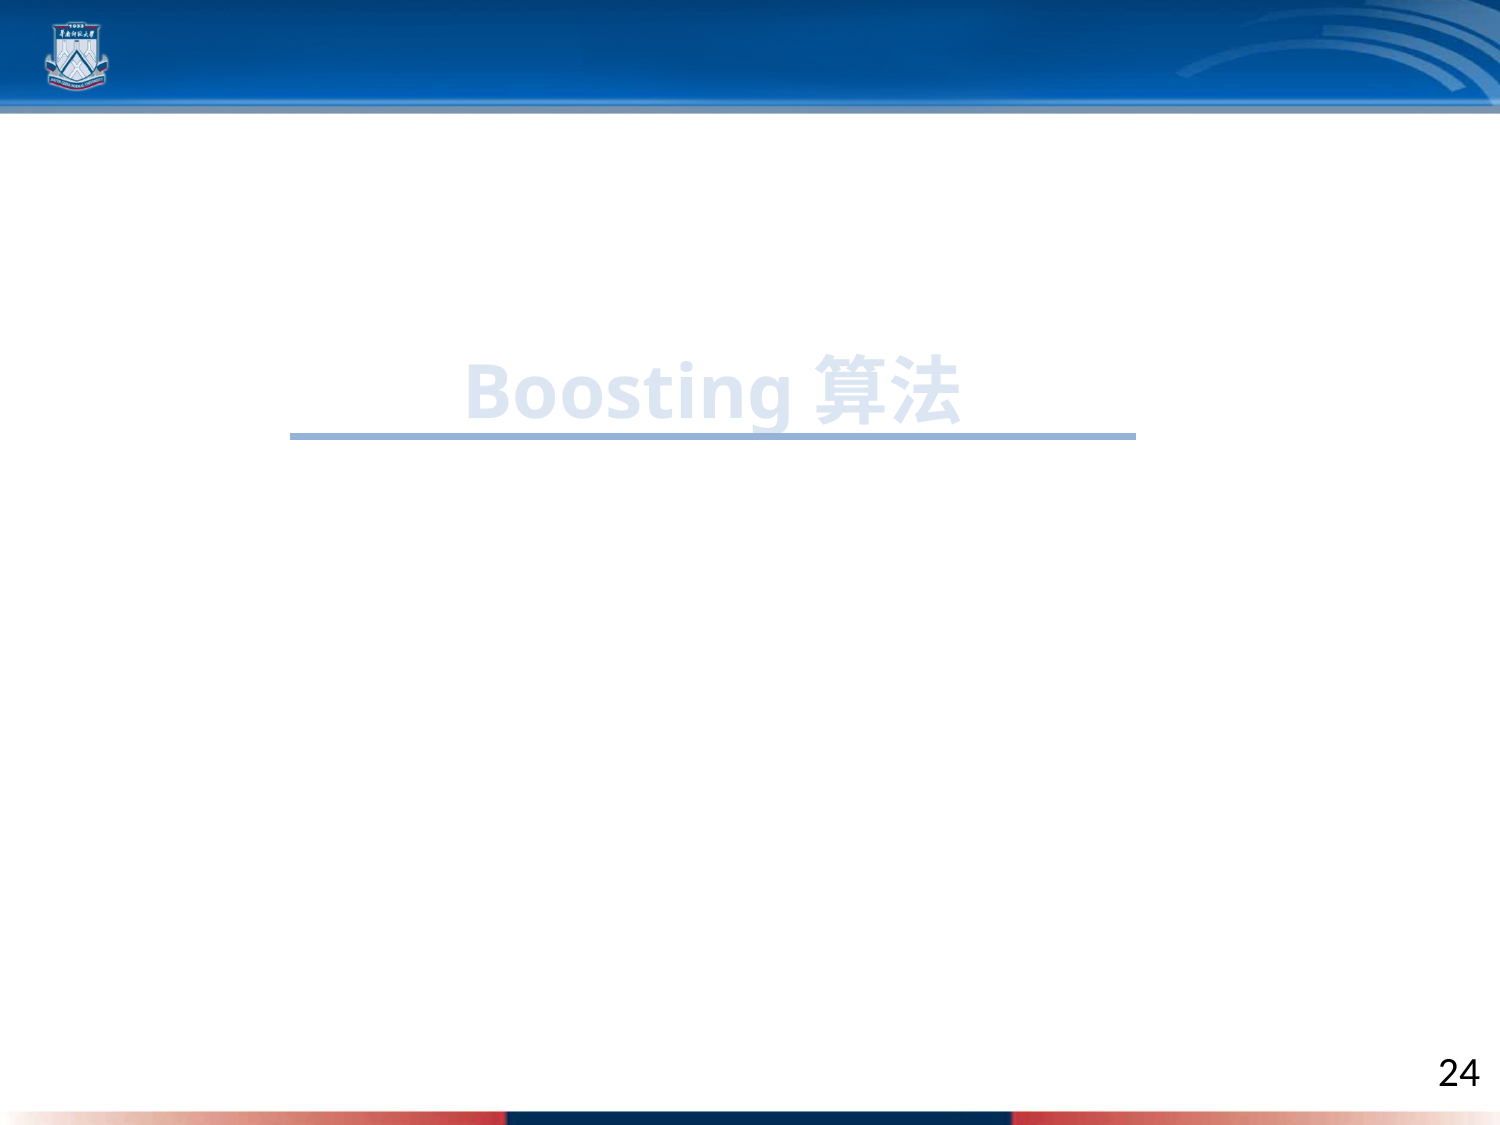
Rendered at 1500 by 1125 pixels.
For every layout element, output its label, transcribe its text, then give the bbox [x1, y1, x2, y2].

picture [0, 0, 1500, 1125]
text_box Boosting算法 [224, 246, 1202, 442]
